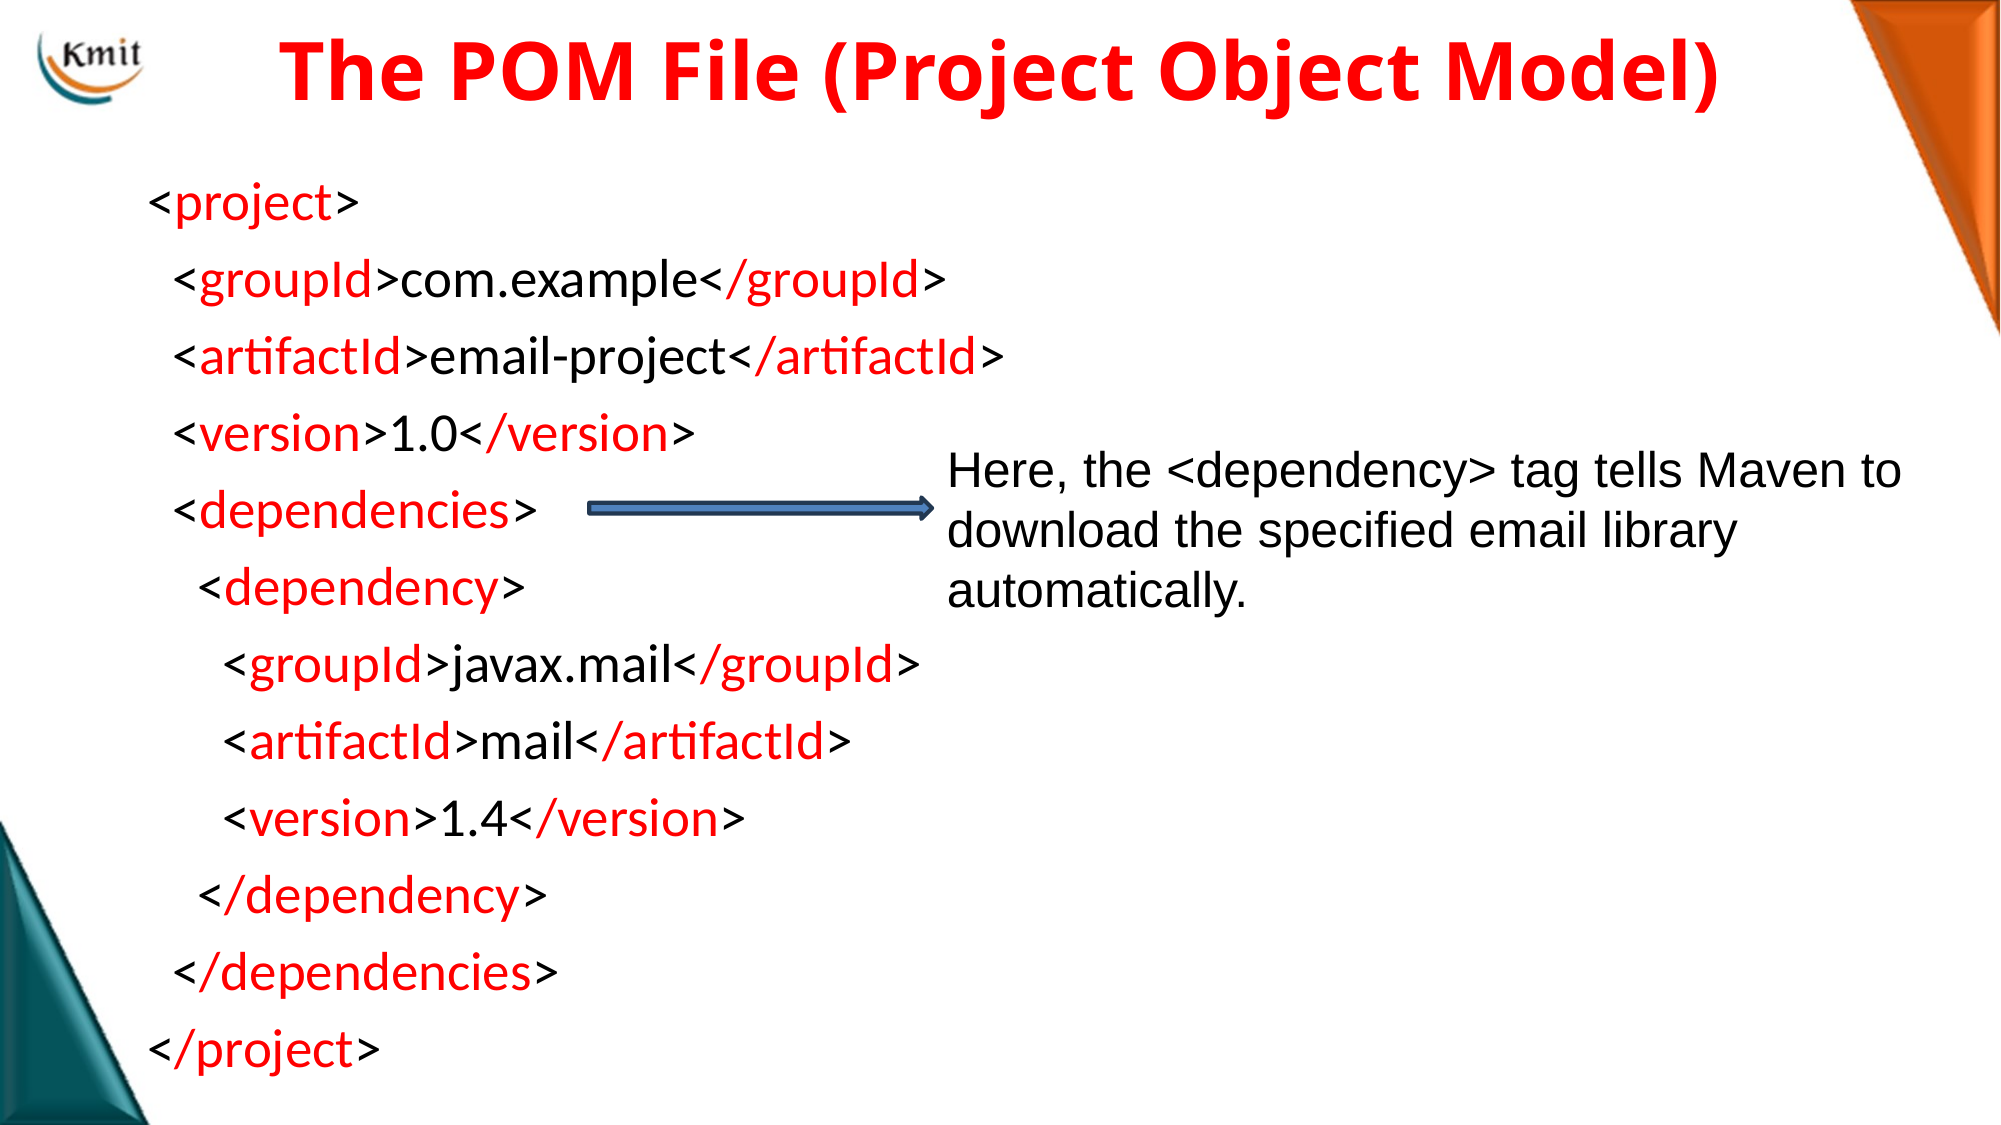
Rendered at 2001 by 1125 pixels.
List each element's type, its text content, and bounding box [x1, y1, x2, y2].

picture [0, 0, 2001, 1125]
text_box [587, 495, 935, 521]
title The POM File (Project Object Model) [99, 12, 1900, 124]
text_box Here, the <dependency> tag tells Maven to download the specified email library automatically. [932, 429, 1969, 625]
list <project> <groupId>com.example</groupId> <artifactId>email-project</artifactId> <version>1.0</version> <dependencies> <dependency> <groupId>javax.mail</groupId> <artifactId>mail</artifactId> <version>1.4</version> </dependency> </dependencies> </project> [56, 159, 1900, 1095]
